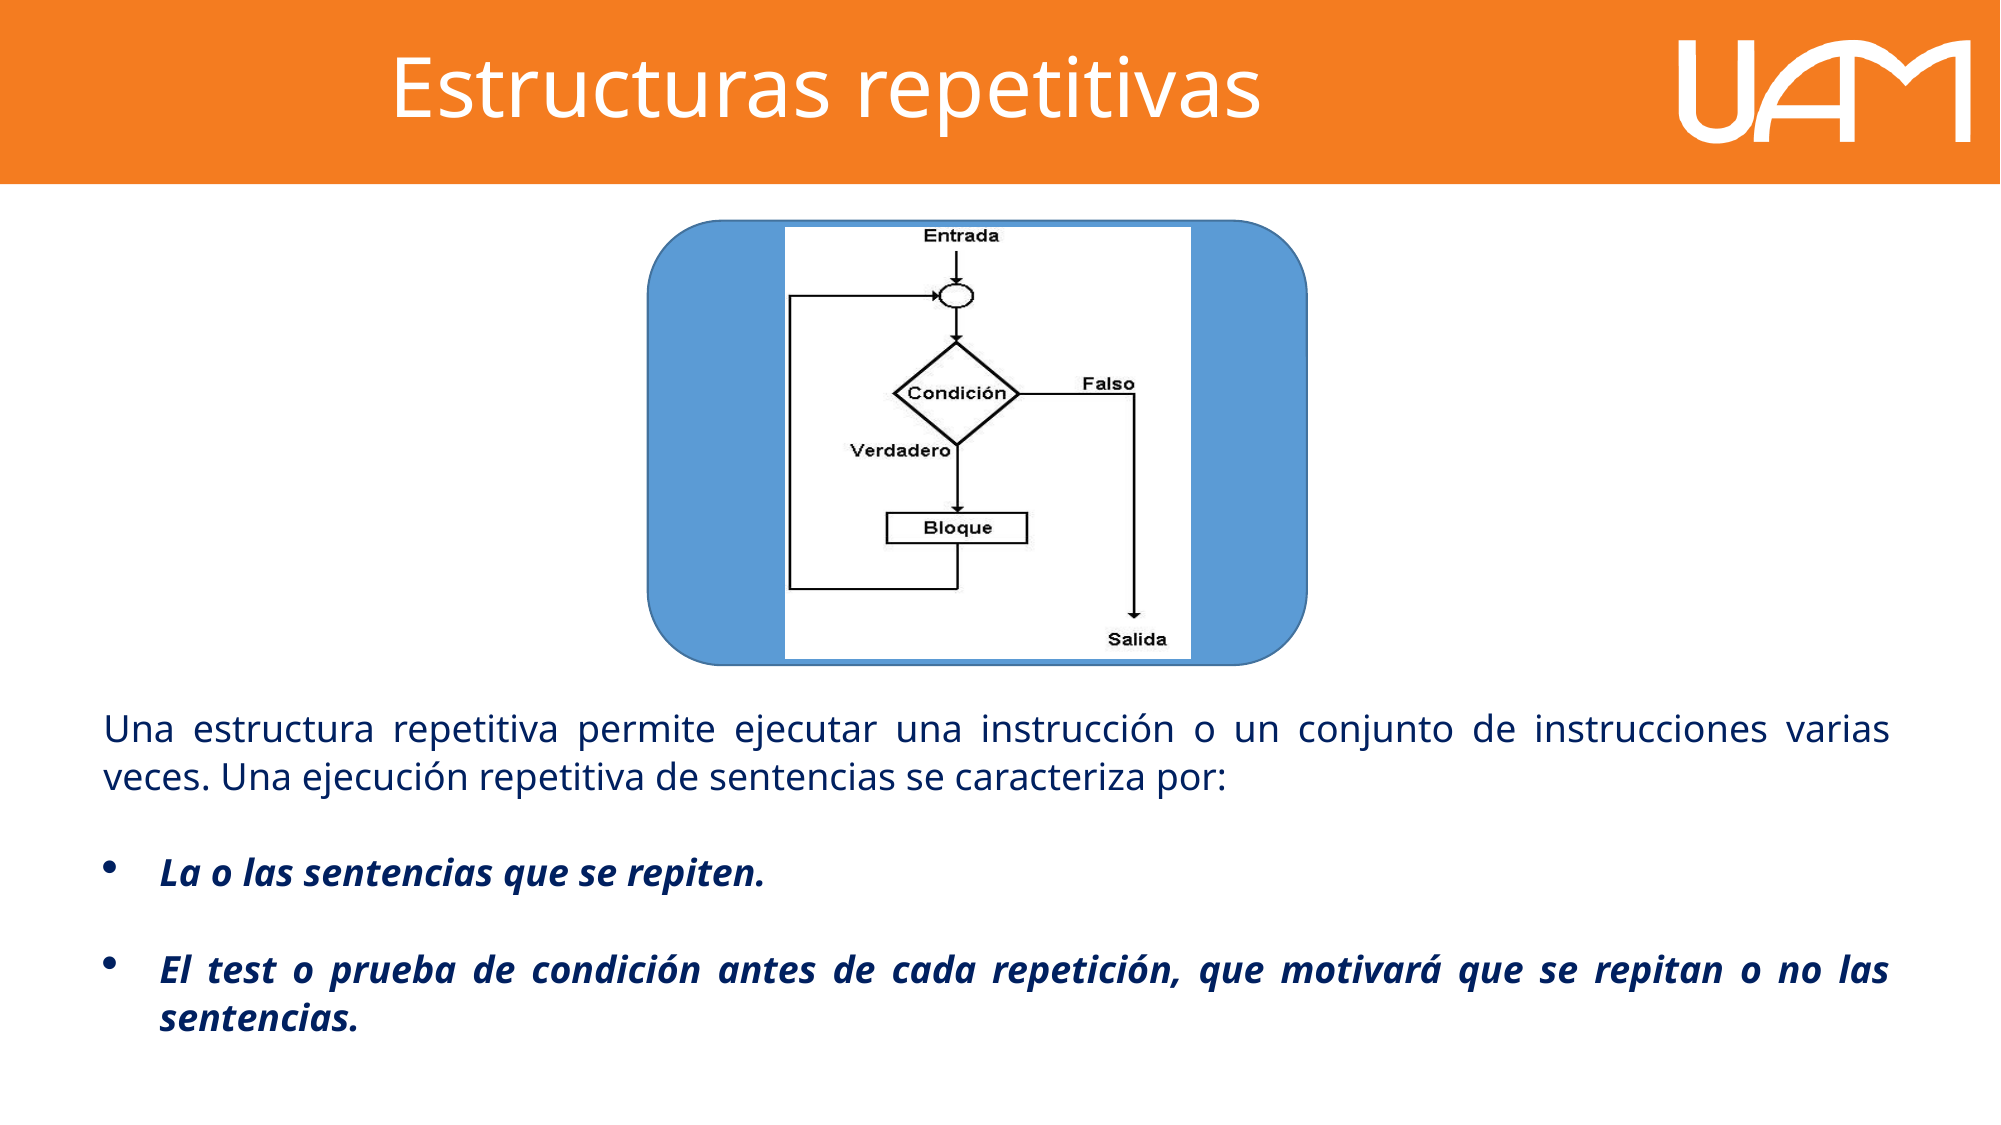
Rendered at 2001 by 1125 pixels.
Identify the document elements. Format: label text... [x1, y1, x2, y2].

text_box Estructuras repetitivas [88, 27, 1566, 142]
picture [785, 227, 1191, 660]
text_box [646, 219, 1308, 667]
picture [1649, 0, 2000, 190]
text_box Una estructura repetitiva permite ejecutar una instrucción o un conjunto de instrucciones varias veces. Una ejecución repetitiva de sentencias se caracteriza por: La o las sentencias que se repiten. El test o prueba de condición antes de cada repetición, que motivará que se repitan o no las sentencias. [88, 694, 1907, 1095]
